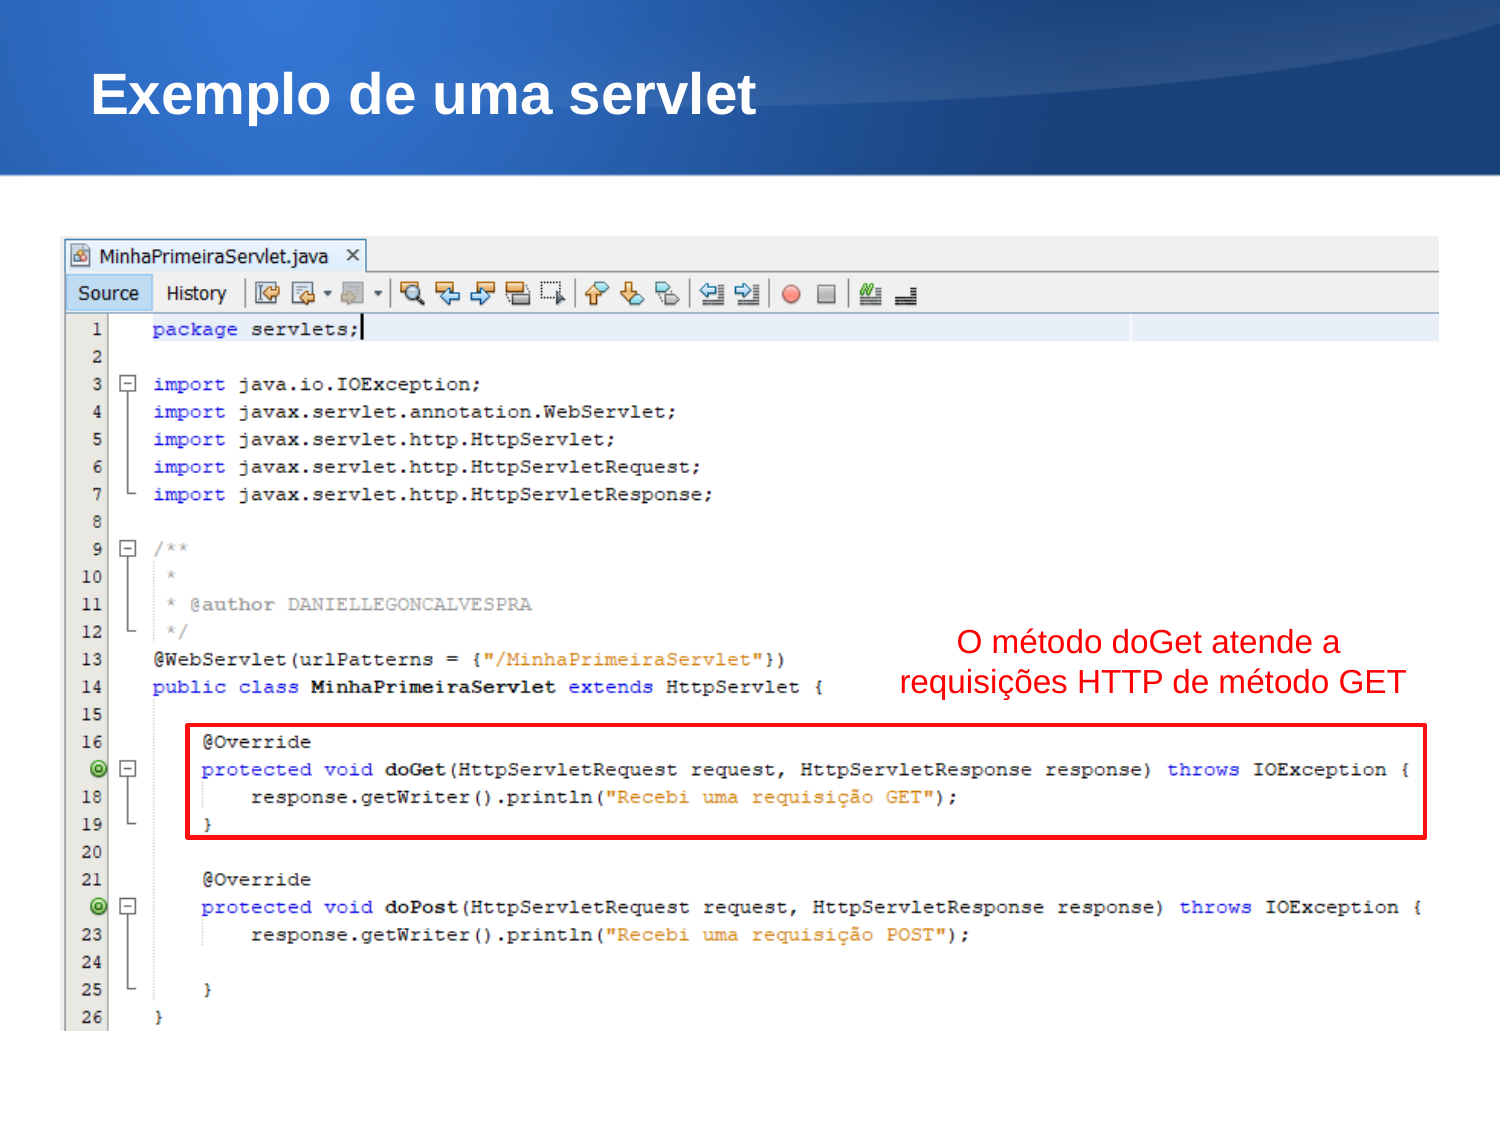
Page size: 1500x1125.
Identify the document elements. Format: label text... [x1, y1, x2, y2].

title Exemplo de uma servlet [74, 32, 1426, 150]
picture [0, 0, 1500, 1125]
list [60, 236, 1440, 1031]
